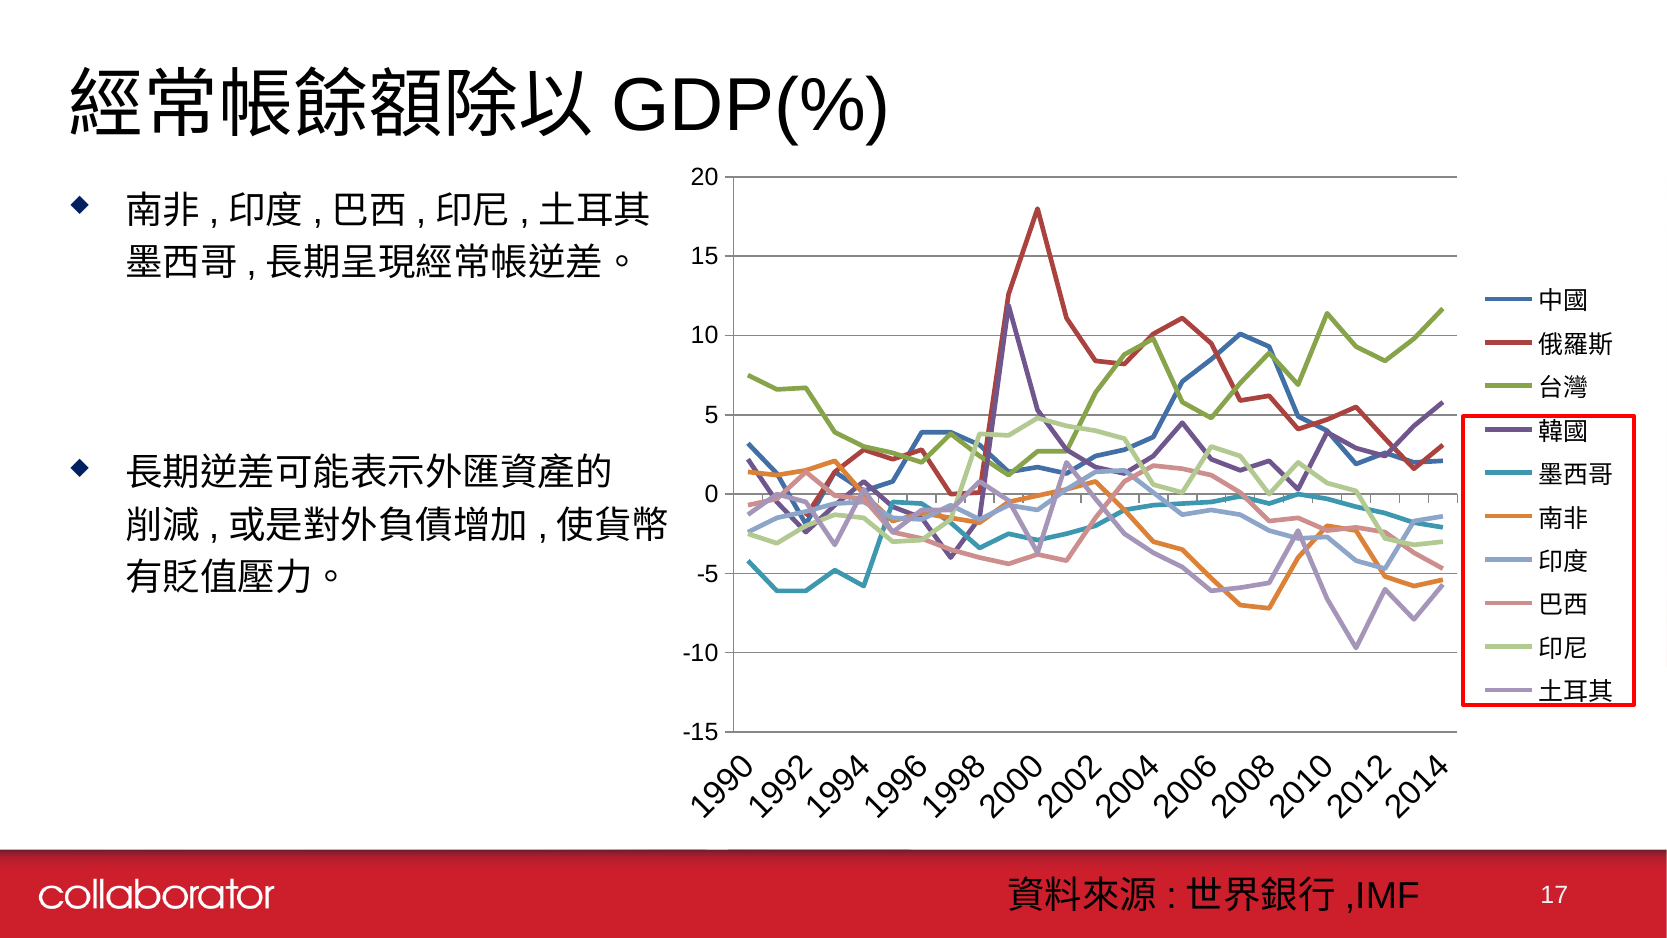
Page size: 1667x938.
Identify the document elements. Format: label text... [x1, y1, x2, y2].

slide_number 17 [1495, 868, 1584, 919]
picture [0, 849, 1667, 938]
title 經常帳餘額除以GDP(%) [53, 22, 1554, 178]
chart [662, 149, 1635, 840]
text_box 資料來源:世界銀行,IMF [990, 862, 1495, 925]
list 南非,印度,巴西,印尼,土耳其 墨西哥,長期呈現經常帳逆差。 長期逆差可能表示外匯資產的 削減,或是對外負債增加,使貨幣 有貶值壓力。 [53, 178, 657, 798]
